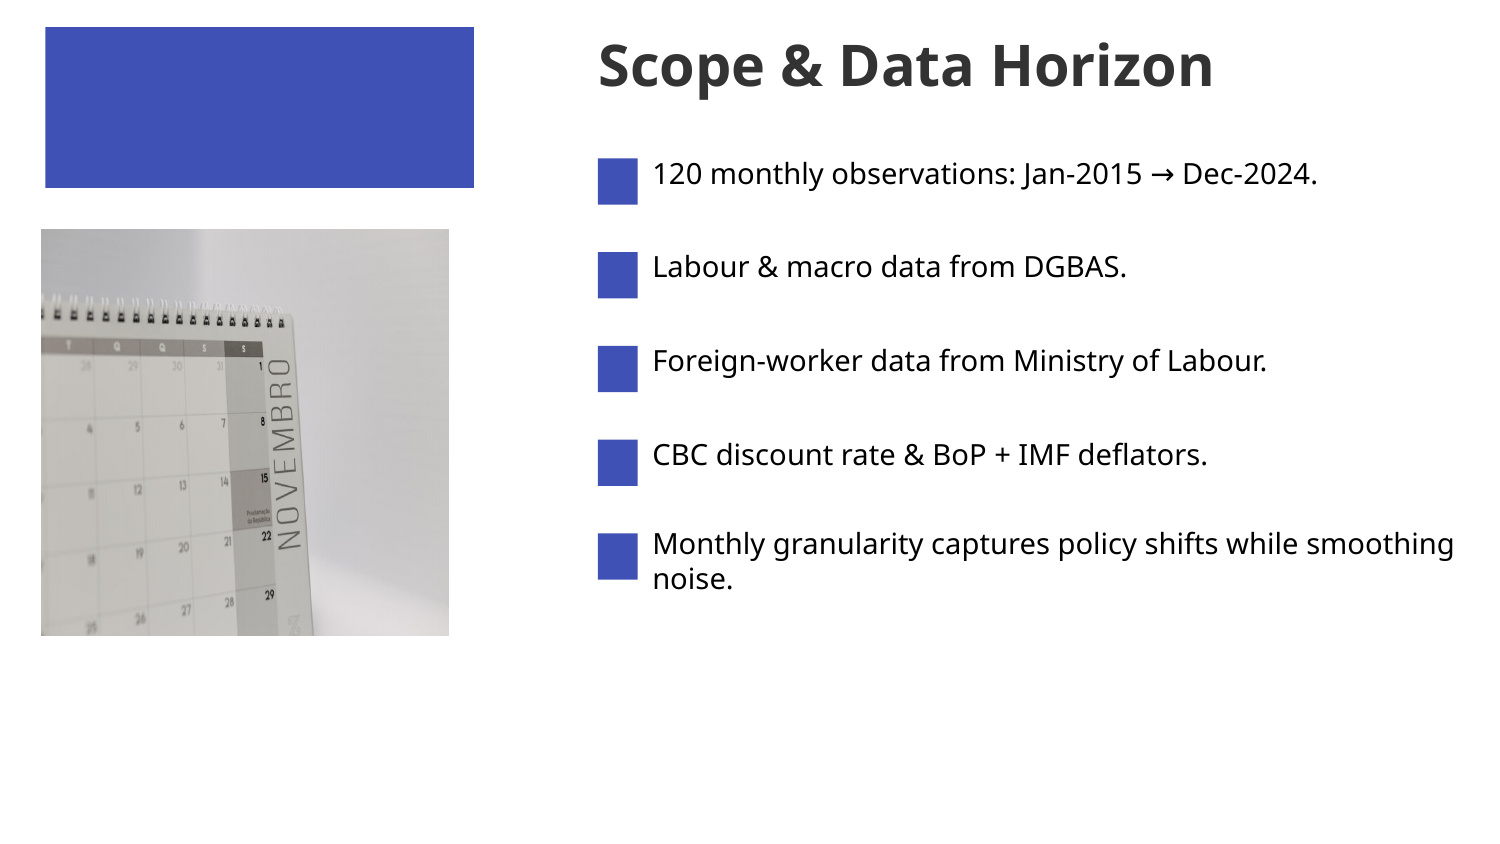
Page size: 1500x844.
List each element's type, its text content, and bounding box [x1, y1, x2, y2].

text_box CBC discount rate & BoP + IMF deflators. [637, 440, 1471, 467]
text_box [597, 439, 638, 486]
text_box Labour & macro data from DGBAS. [637, 253, 1471, 280]
text_box [597, 158, 638, 205]
text_box Scope & Data Horizon [583, 26, 1463, 101]
text_box 120 monthly observations: Jan-2015 → Dec-2024. [637, 159, 1471, 186]
picture [41, 229, 449, 636]
text_box [597, 252, 638, 299]
text_box [45, 27, 194, 188]
text_box Foreign-worker data from Ministry of Labour. [637, 346, 1471, 373]
text_box [194, 27, 474, 188]
text_box Monthly granularity captures policy shifts while smoothing noise. [637, 534, 1471, 587]
text_box [597, 533, 638, 580]
text_box [597, 345, 638, 393]
